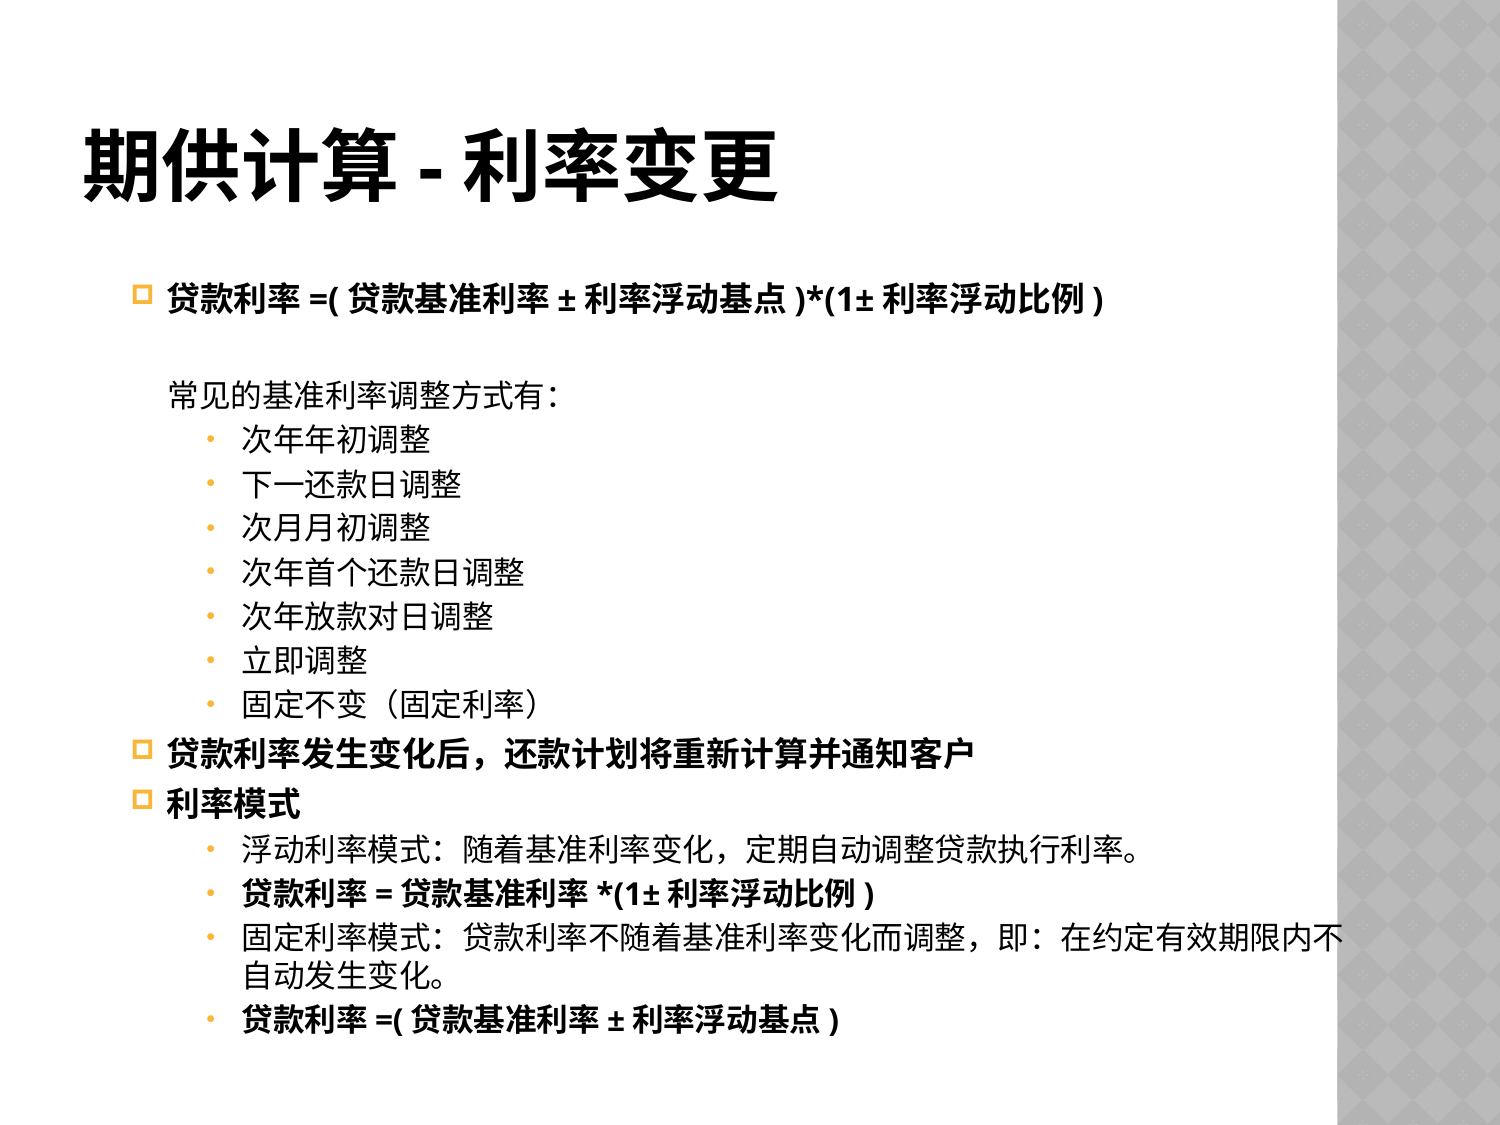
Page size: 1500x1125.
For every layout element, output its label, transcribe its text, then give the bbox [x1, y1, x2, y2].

title 期供计算-利率变更 [75, 45, 1425, 211]
list 贷款利率=(贷款基准利率±利率浮动基点)*(1±利率浮动比例) 常见的基准利率调整方式有： 次年年初调整 下一还款日调整 次月月初调整 次年首个还款日调整 次年放款对日调整 立即调整 固定不变（固定利率） 贷款利率发生变化后，还款计划将重新计算并通知客户 利率模式 浮动利率模式：随着基准利率变化，定期自动调整贷款执行利率。 贷款利率=贷款基准利率*(1±利率浮动比例) 固定利率模式：贷款利率不随着基准利率变化而调整，即：在约定有效期限内不自动发生变化。 贷款利率=(贷款基准利率±利率浮动基点) [70, 222, 1360, 1047]
